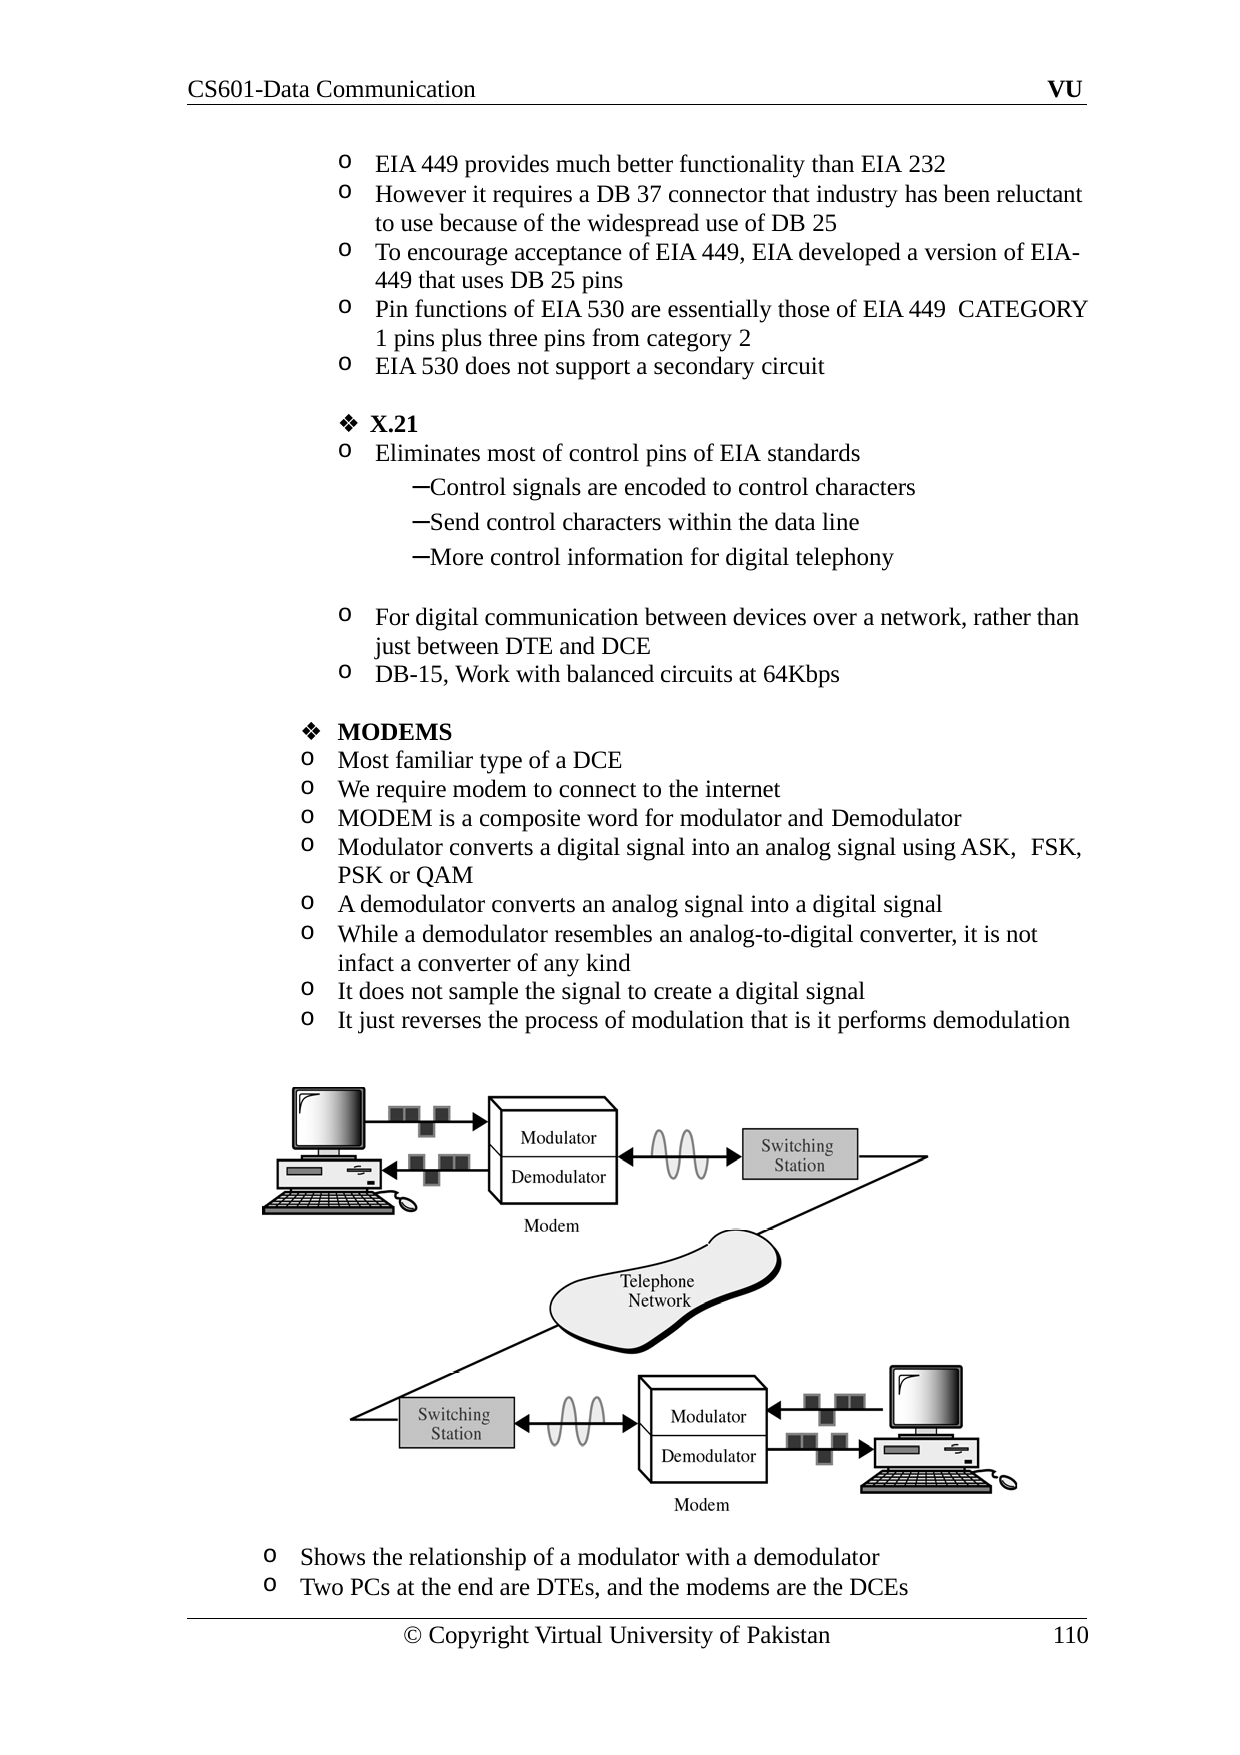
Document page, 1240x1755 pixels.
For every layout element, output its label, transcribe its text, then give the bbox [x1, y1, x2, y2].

text_box CS601-Data Communication [185, 72, 481, 103]
text_box 110 [1050, 1621, 1093, 1650]
text_box VU [1045, 72, 1086, 103]
text_box EIA 449 provides much better functionality than EIA 232 However it requires a DB 37 connector that industry has been reluctant to use because of the widespread use of DB 25 To encourage acceptance of EIA 449, EIA developed a version of EIA- 449 that uses DB 25 pins Pin functions of EIA 530 are essentially those of EIA 449 CATEGORY 1 pins plus three pins from category 2 EIA 530 does not support a secondary circuit ❖ X.21 Eliminates most of control pins of EIA standards –Control signals are encoded to control characters –Send control characters within the data line –More control information for digital telephony For digital communication between devices over a network, rather than just between DTE and DCE DB-15, Work with balanced circuits at 64Kbps MODEMS Most familiar type of a DCE We require modem to connect to the internet MODEM is a composite word for modulator and Demodulator Modulator converts a digital signal into an analog signal using ASK, FSK, PSK or QAM A demodulator converts an analog signal into a digital signal While a demodulator resembles an analog-to-digital converter, it is not infact a converter of any kind It does not sample the signal to create a digital signal It just reverses the process of modulation that is it performs demodulation [297, 147, 1093, 1034]
text_box [262, 1087, 1018, 1515]
text_box Shows the relationship of a modulator with a demodulator Two PCs at the end are DTEs, and the modems are the DCEs [260, 1541, 916, 1601]
footer © Copyright Virtual University of Pakistan [401, 1621, 840, 1755]
